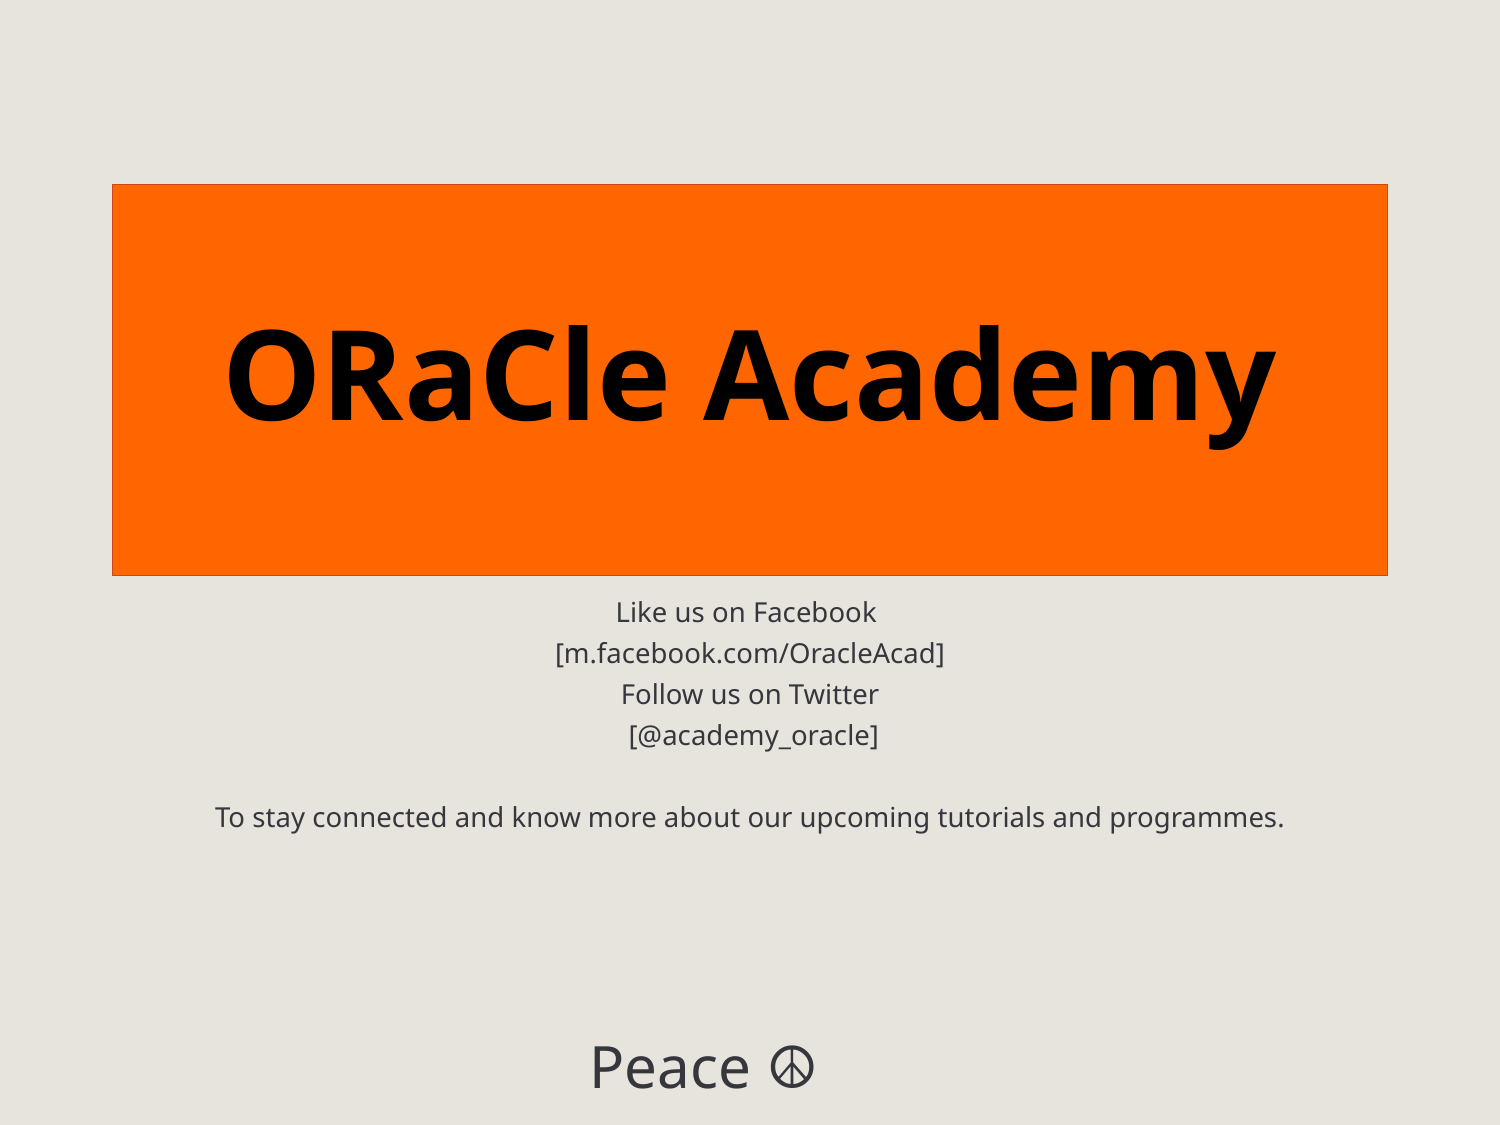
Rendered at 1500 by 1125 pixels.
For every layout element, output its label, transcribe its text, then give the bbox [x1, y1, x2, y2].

title ORaCle Academy [112, 184, 1388, 576]
text_box Peace ☮ [317, 1022, 1091, 1108]
subtitle Like us on Facebook [m.facebook.com/OracleAcad] Follow us on Twitter [@academy_oracle] To stay connected and know more about our upcoming tutorials and programmes. [187, 590, 1313, 863]
